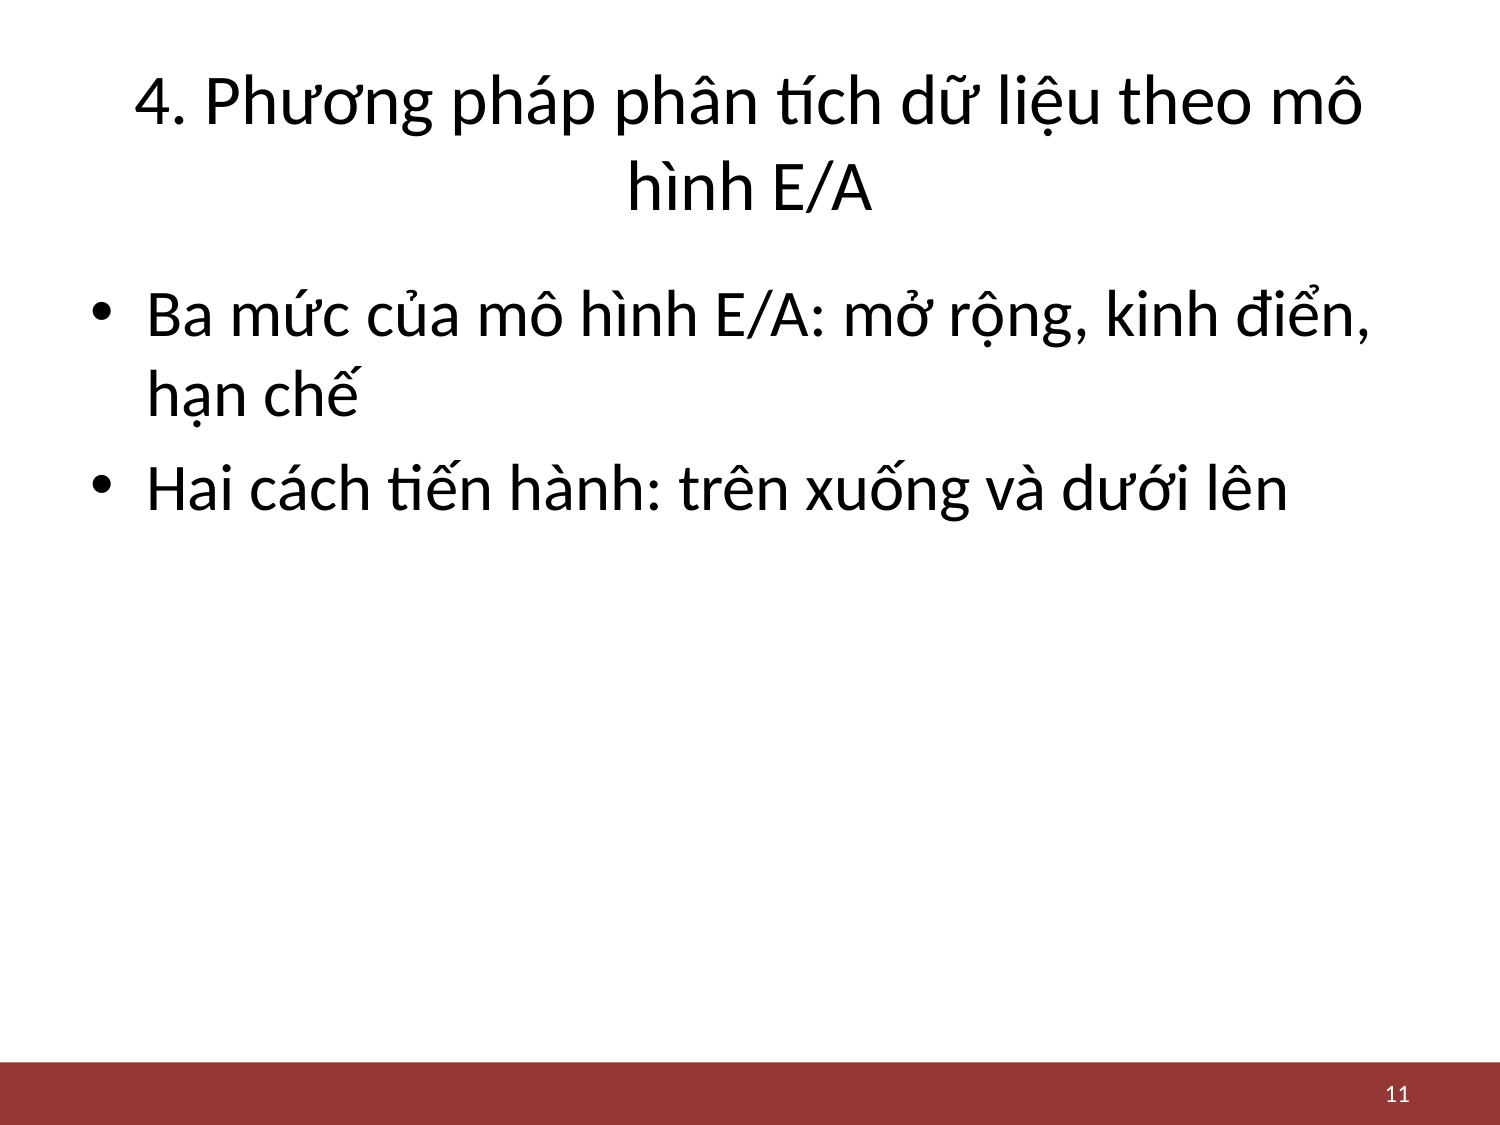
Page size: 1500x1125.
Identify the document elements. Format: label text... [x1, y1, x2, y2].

title 4. Phương pháp phân tích dữ liệu theo mô hình E/A [75, 45, 1425, 233]
list Ba mức của mô hình E/A: mở rộng, kinh điển, hạn chế Hai cách tiến hành: trên xuống và dưới lên [75, 262, 1425, 1038]
slide_number 11 [1074, 1072, 1425, 1113]
